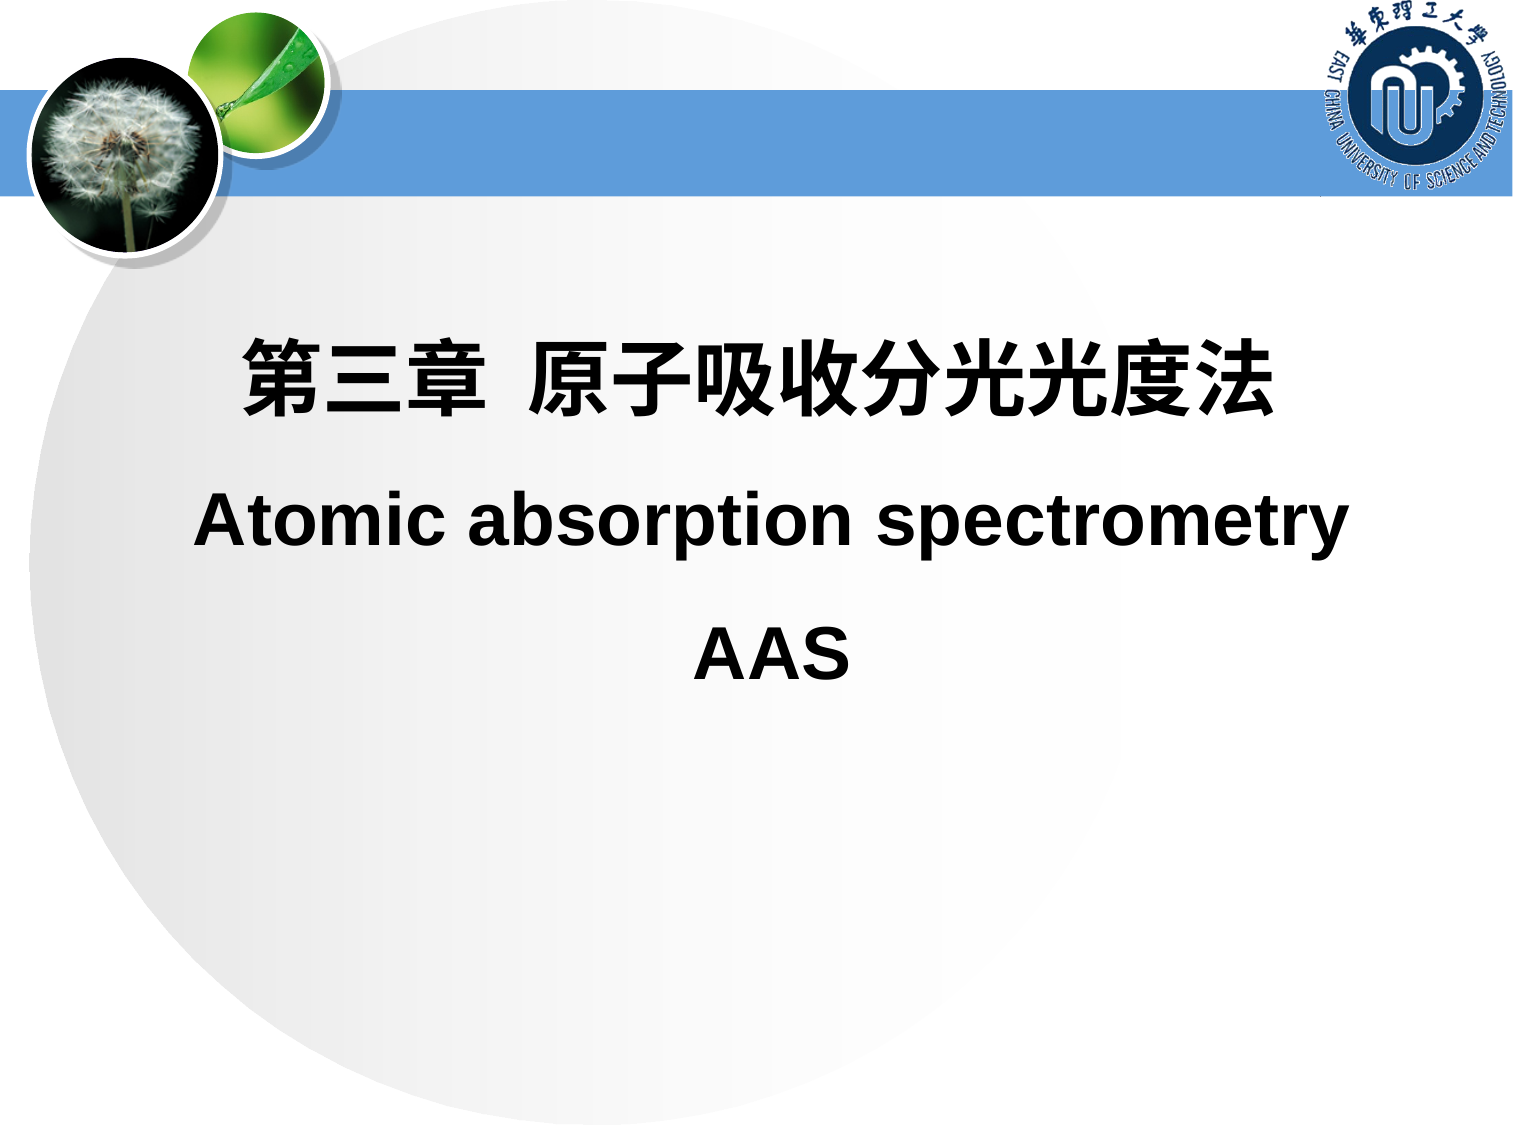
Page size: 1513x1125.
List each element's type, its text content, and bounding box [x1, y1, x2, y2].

picture [1320, 0, 1513, 197]
picture [31, 57, 219, 239]
picture [187, 12, 325, 154]
list 第三章 原子吸收分光光度法 Atomic absorption spectrometry AAS [77, 231, 1439, 975]
